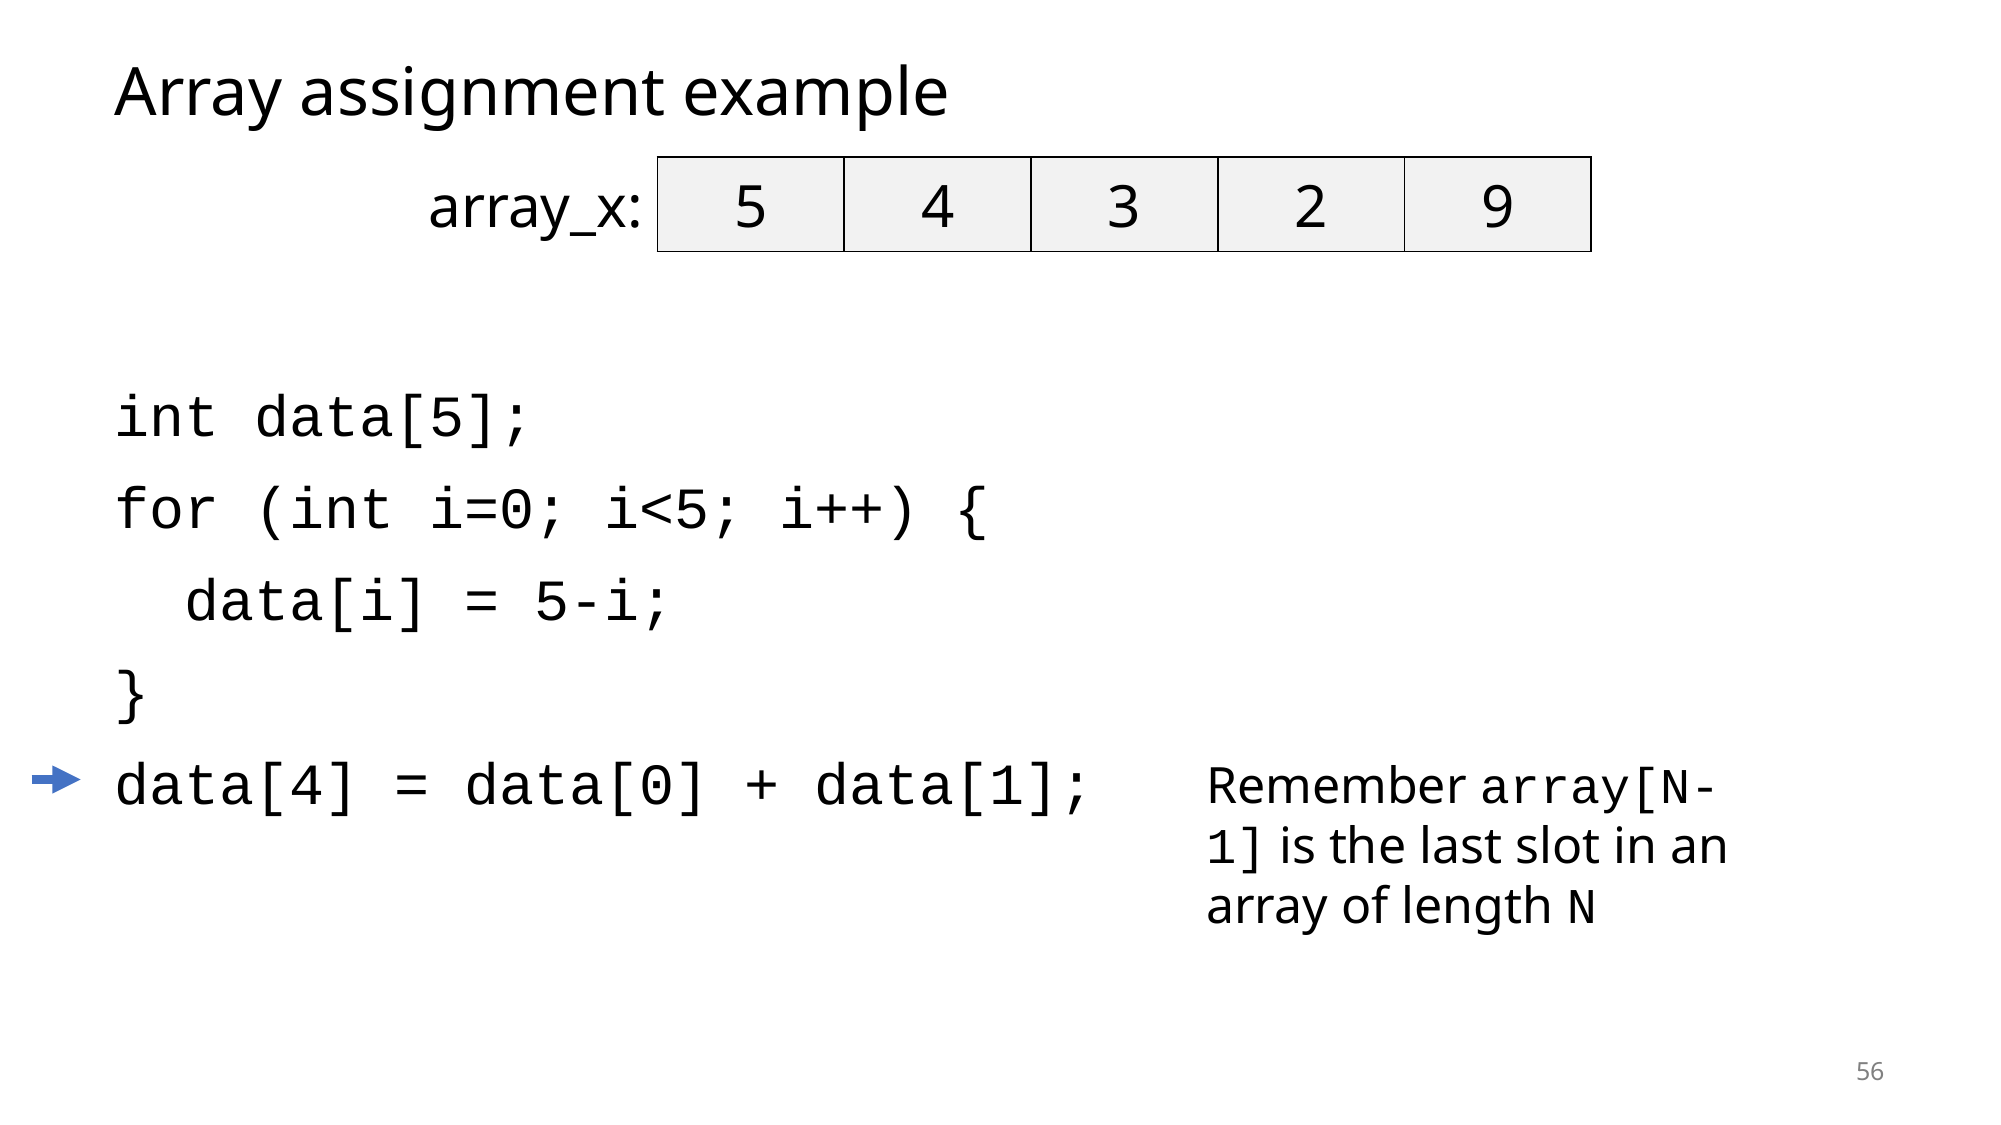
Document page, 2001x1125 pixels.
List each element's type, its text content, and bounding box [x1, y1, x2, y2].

table_header array_x: [408, 157, 657, 252]
table_header 3 [1032, 158, 1217, 251]
table_header 4 [845, 158, 1030, 251]
list int data[5]; for (int i=0; i<5; i++) { data[i] = 5-i; } data[4] = data[0] + data[1]; [99, 187, 1900, 1013]
table_header 2 [1219, 158, 1404, 251]
table_header 9 [1405, 158, 1590, 251]
text_box Remember array[N-1] is the last slot in an array of length N [1191, 745, 1781, 941]
slide_number 56 [1749, 1042, 1900, 1103]
title Array assignment example [99, 37, 1900, 150]
table_header 5 [658, 158, 843, 251]
